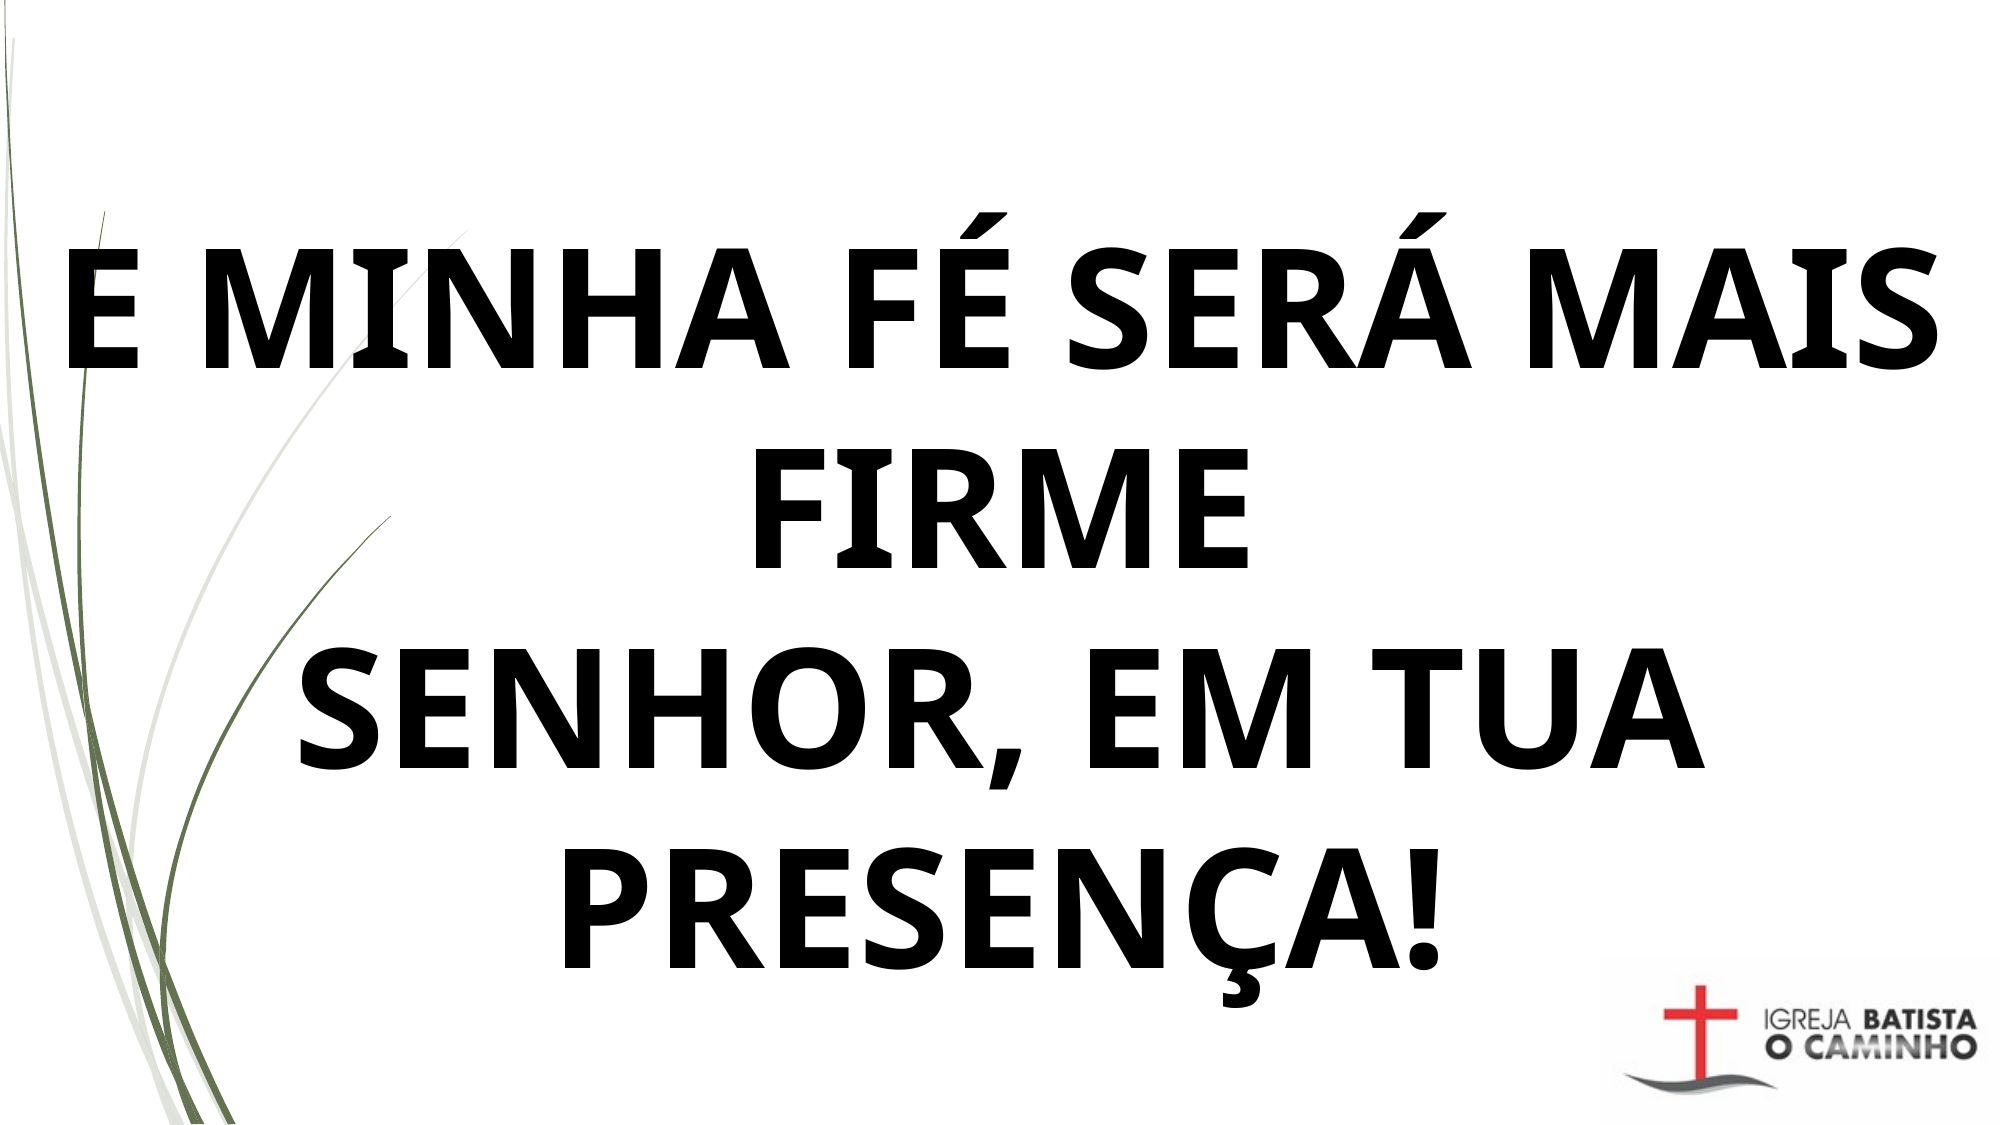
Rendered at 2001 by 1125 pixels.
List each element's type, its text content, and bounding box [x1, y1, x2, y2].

title E MINHA FÉ SERÁ MAIS FIRME SENHOR, EM TUA PRESENÇA! [0, 381, 2000, 1125]
picture [0, 0, 7, 381]
picture [8, 166, 28, 381]
picture [6, 0, 2001, 1125]
